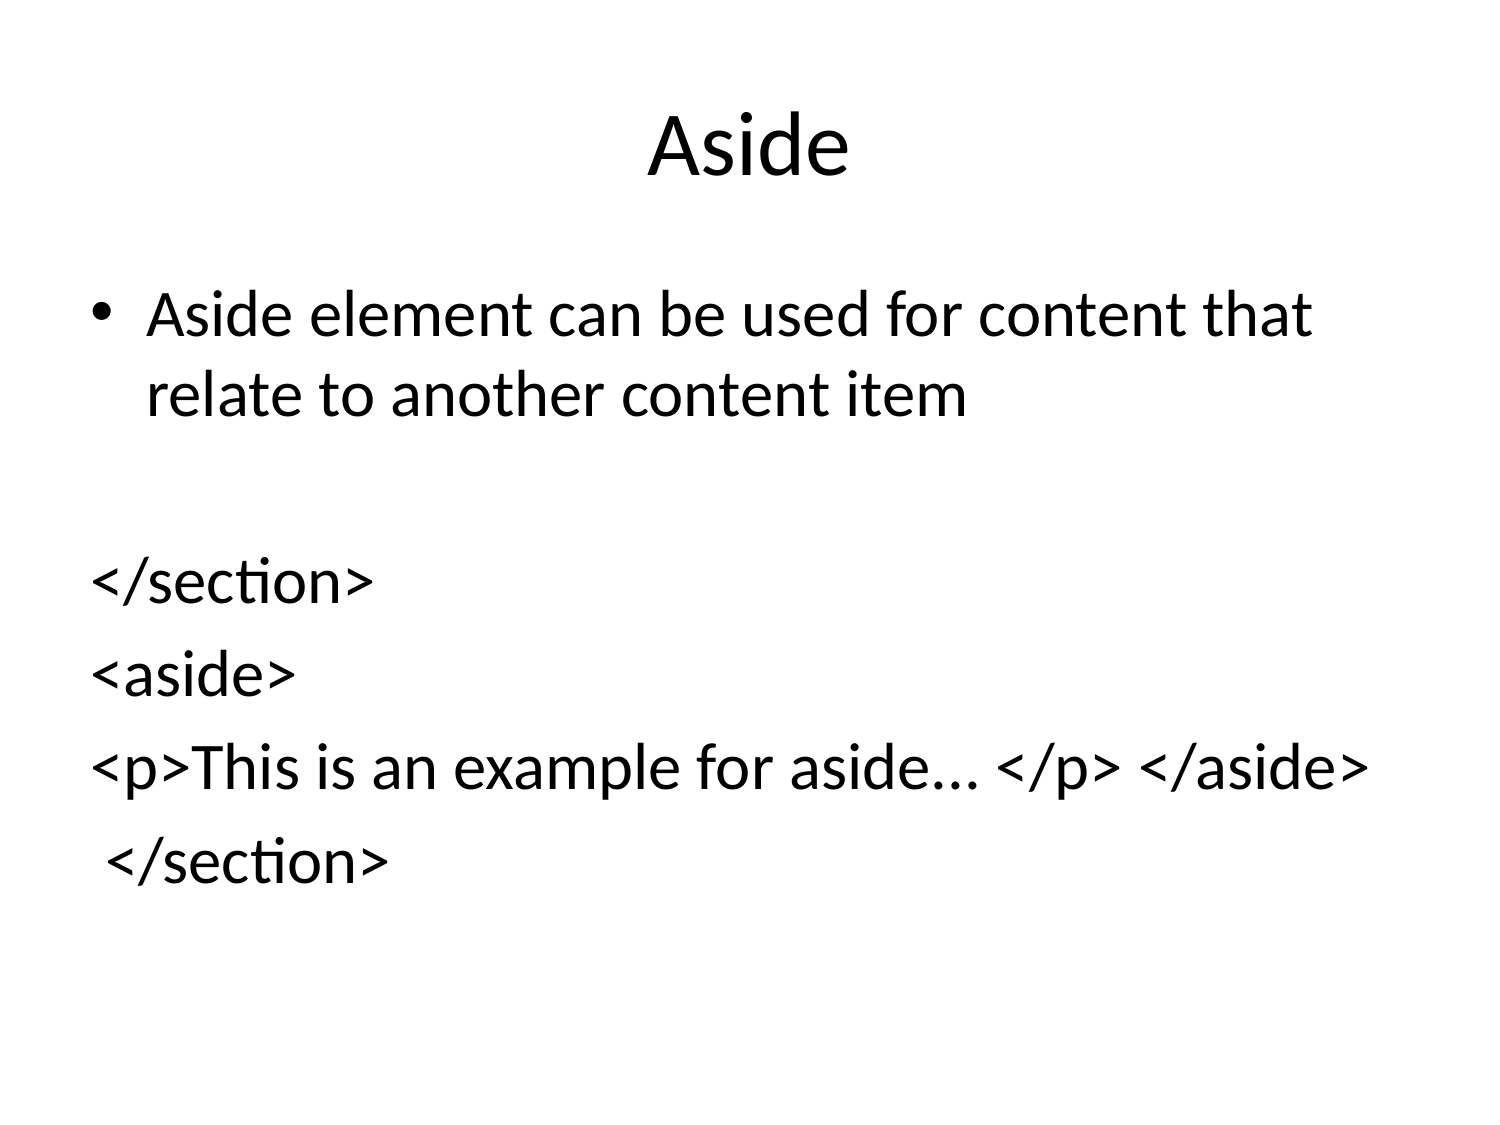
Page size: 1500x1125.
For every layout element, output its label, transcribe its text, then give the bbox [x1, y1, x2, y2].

title Aside [75, 45, 1425, 233]
list Aside element can be used for content that relate to another content item </section> <aside> <p>This is an example for aside... </p> </aside> </section> [75, 262, 1425, 1005]
